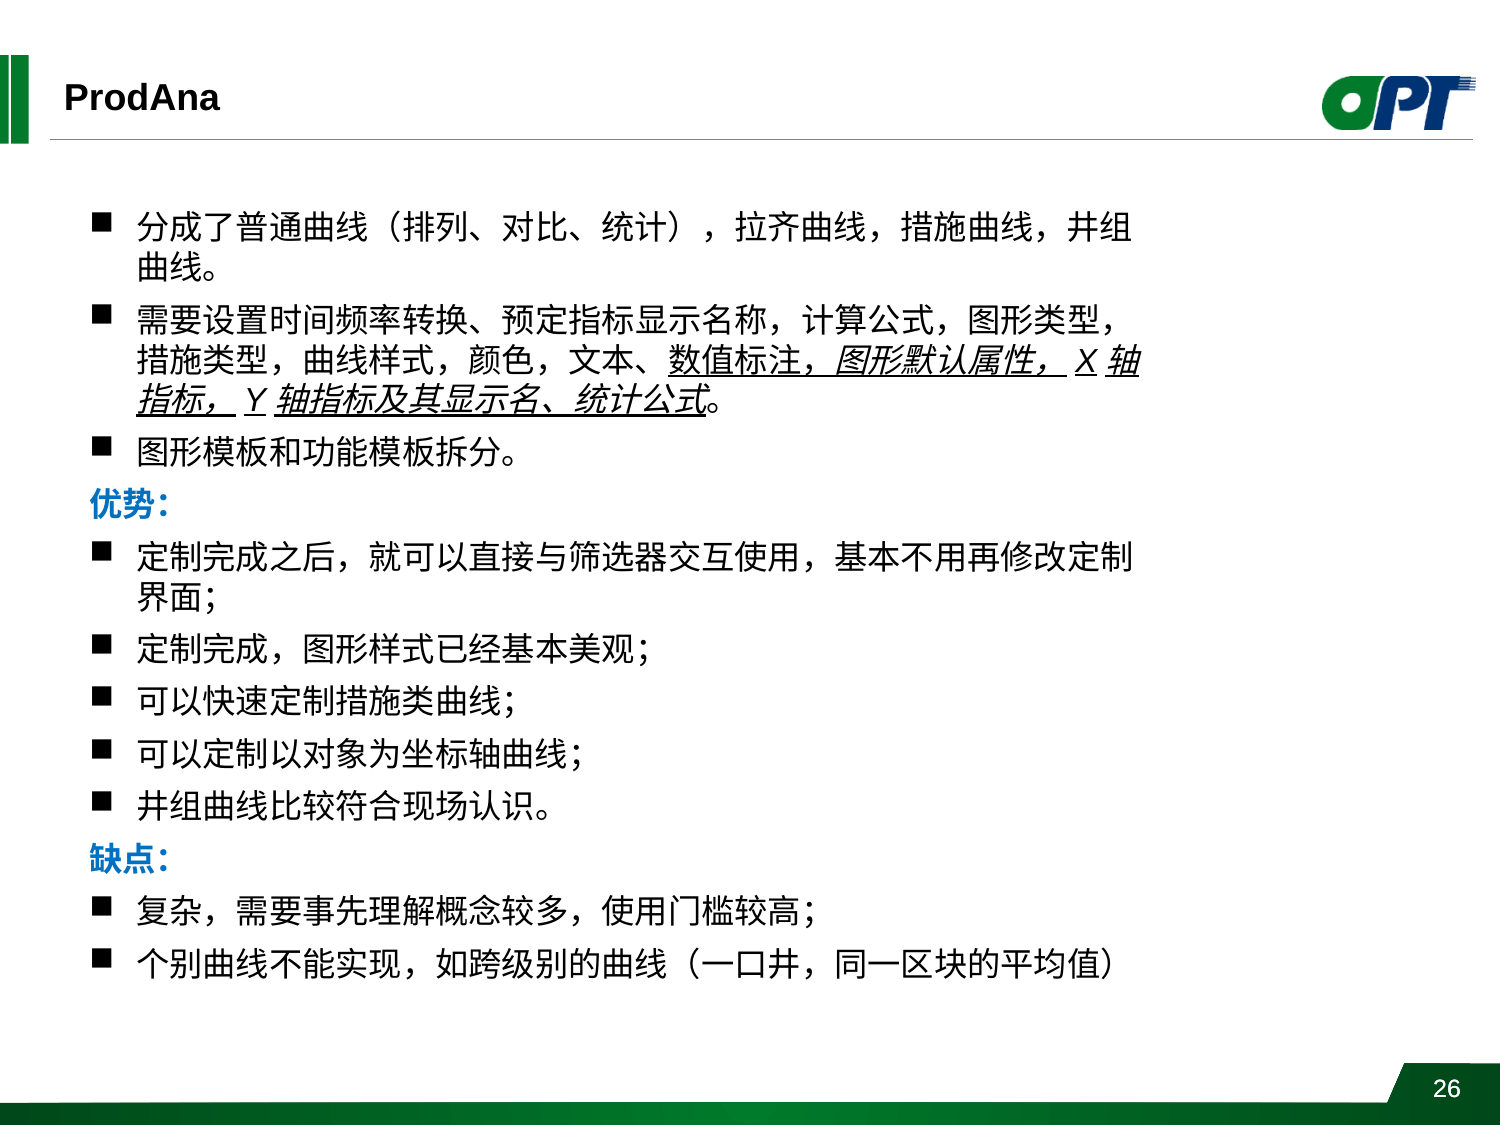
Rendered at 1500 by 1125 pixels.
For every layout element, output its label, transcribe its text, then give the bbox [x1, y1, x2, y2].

picture [1322, 76, 1476, 130]
text_box 分成了普通曲线（排列、对比、统计），拉齐曲线，措施曲线，井组曲线。 需要设置时间频率转换、预定指标显示名称，计算公式，图形类型，措施类型，曲线样式，颜色，文本、数值标注，图形默认属性，X轴指标，Y轴指标及其显示名、统计公式。 图形模板和功能模板拆分。 优势： 定制完成之后，就可以直接与筛选器交互使用，基本不用再修改定制界面； 定制完成，图形样式已经基本美观； 可以快速定制措施类曲线； 可以定制以对象为坐标轴曲线； 井组曲线比较符合现场认识。 缺点： 复杂，需要事先理解概念较多，使用门槛较高； 个别曲线不能实现，如跨级别的曲线（一口井，同一区块的平均值） [74, 199, 1168, 991]
text_box ProdAna [49, 66, 236, 126]
